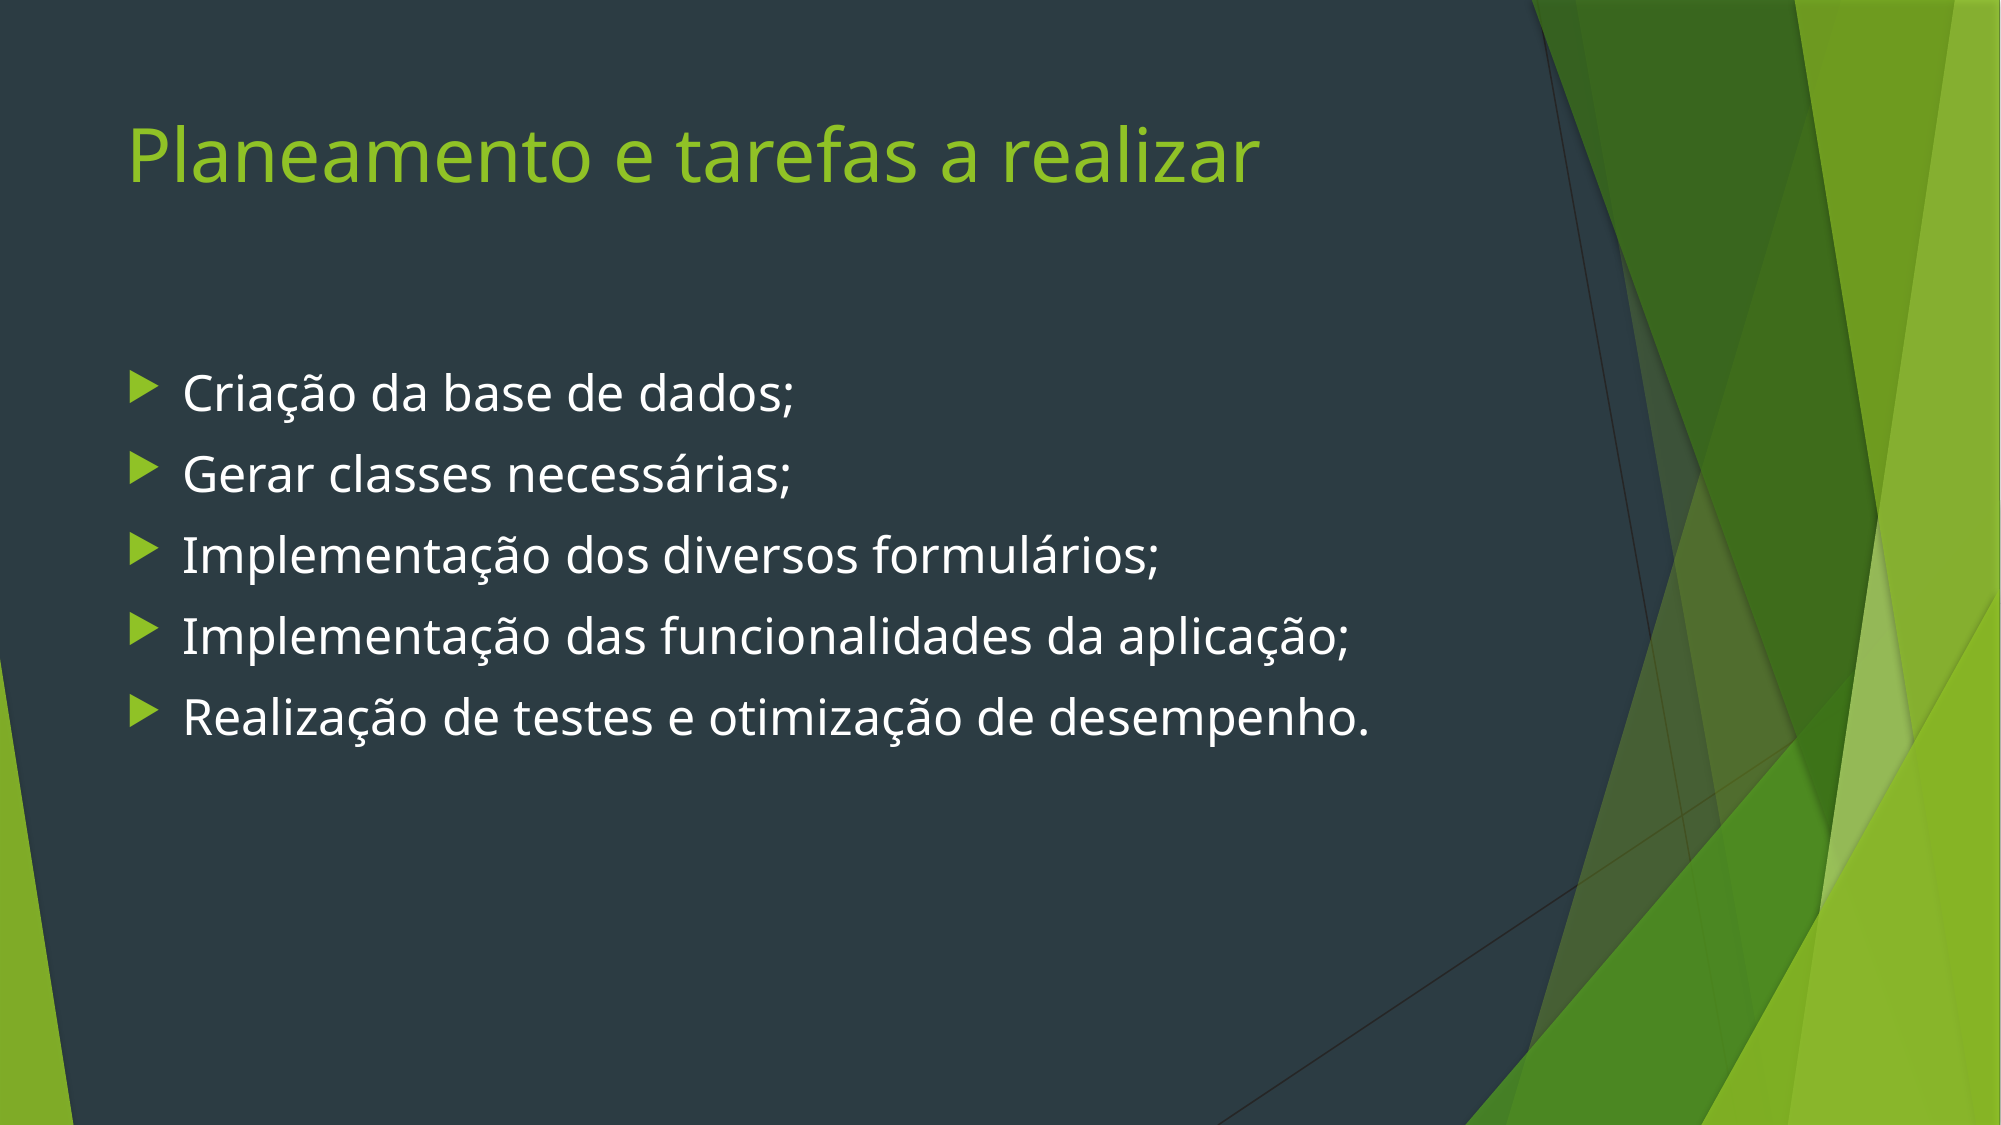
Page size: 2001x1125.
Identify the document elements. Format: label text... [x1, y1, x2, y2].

list Criação da base de dados; Gerar classes necessárias; Implementação dos diversos formulários; Implementação das funcionalidades da aplicação; Realização de testes e otimização de desempenho. [111, 354, 1522, 992]
title Planeamento e tarefas a realizar [111, 99, 1522, 317]
